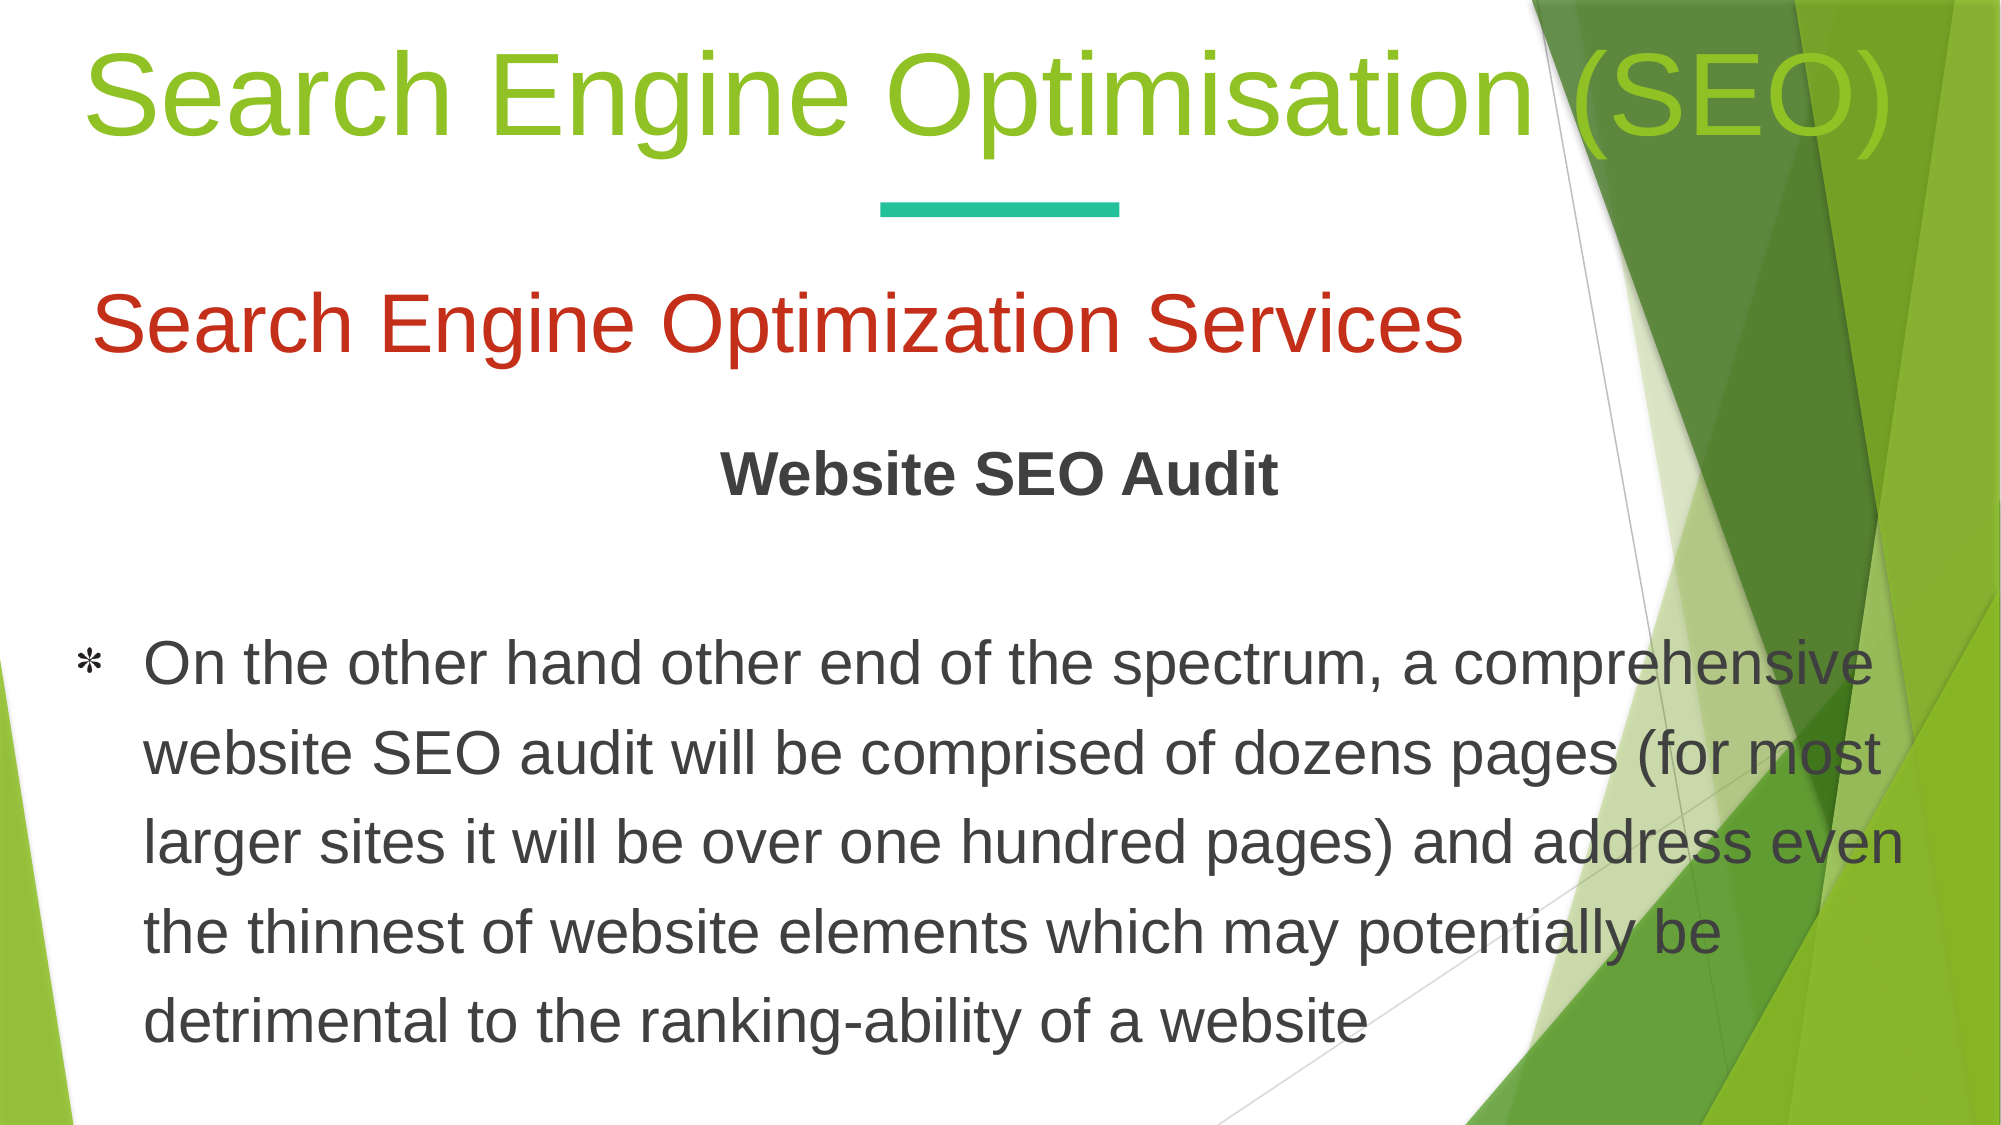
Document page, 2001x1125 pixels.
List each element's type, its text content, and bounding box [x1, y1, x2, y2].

title Search Engine Optimisation (SEO) [67, 2, 1933, 183]
text_box [880, 202, 1120, 218]
text_box Search Engine Optimization Services [74, 252, 1737, 386]
picture [78, 647, 101, 673]
list Website SEO Audit On the other hand other end of the spectrum, a comprehensive website SEO audit will be comprised of dozens pages (for most larger sites it will be over one hundred pages) and address even the thinnest of website elements which may potentially be detrimental to the ranking-ability of a website [63, 402, 1937, 1085]
